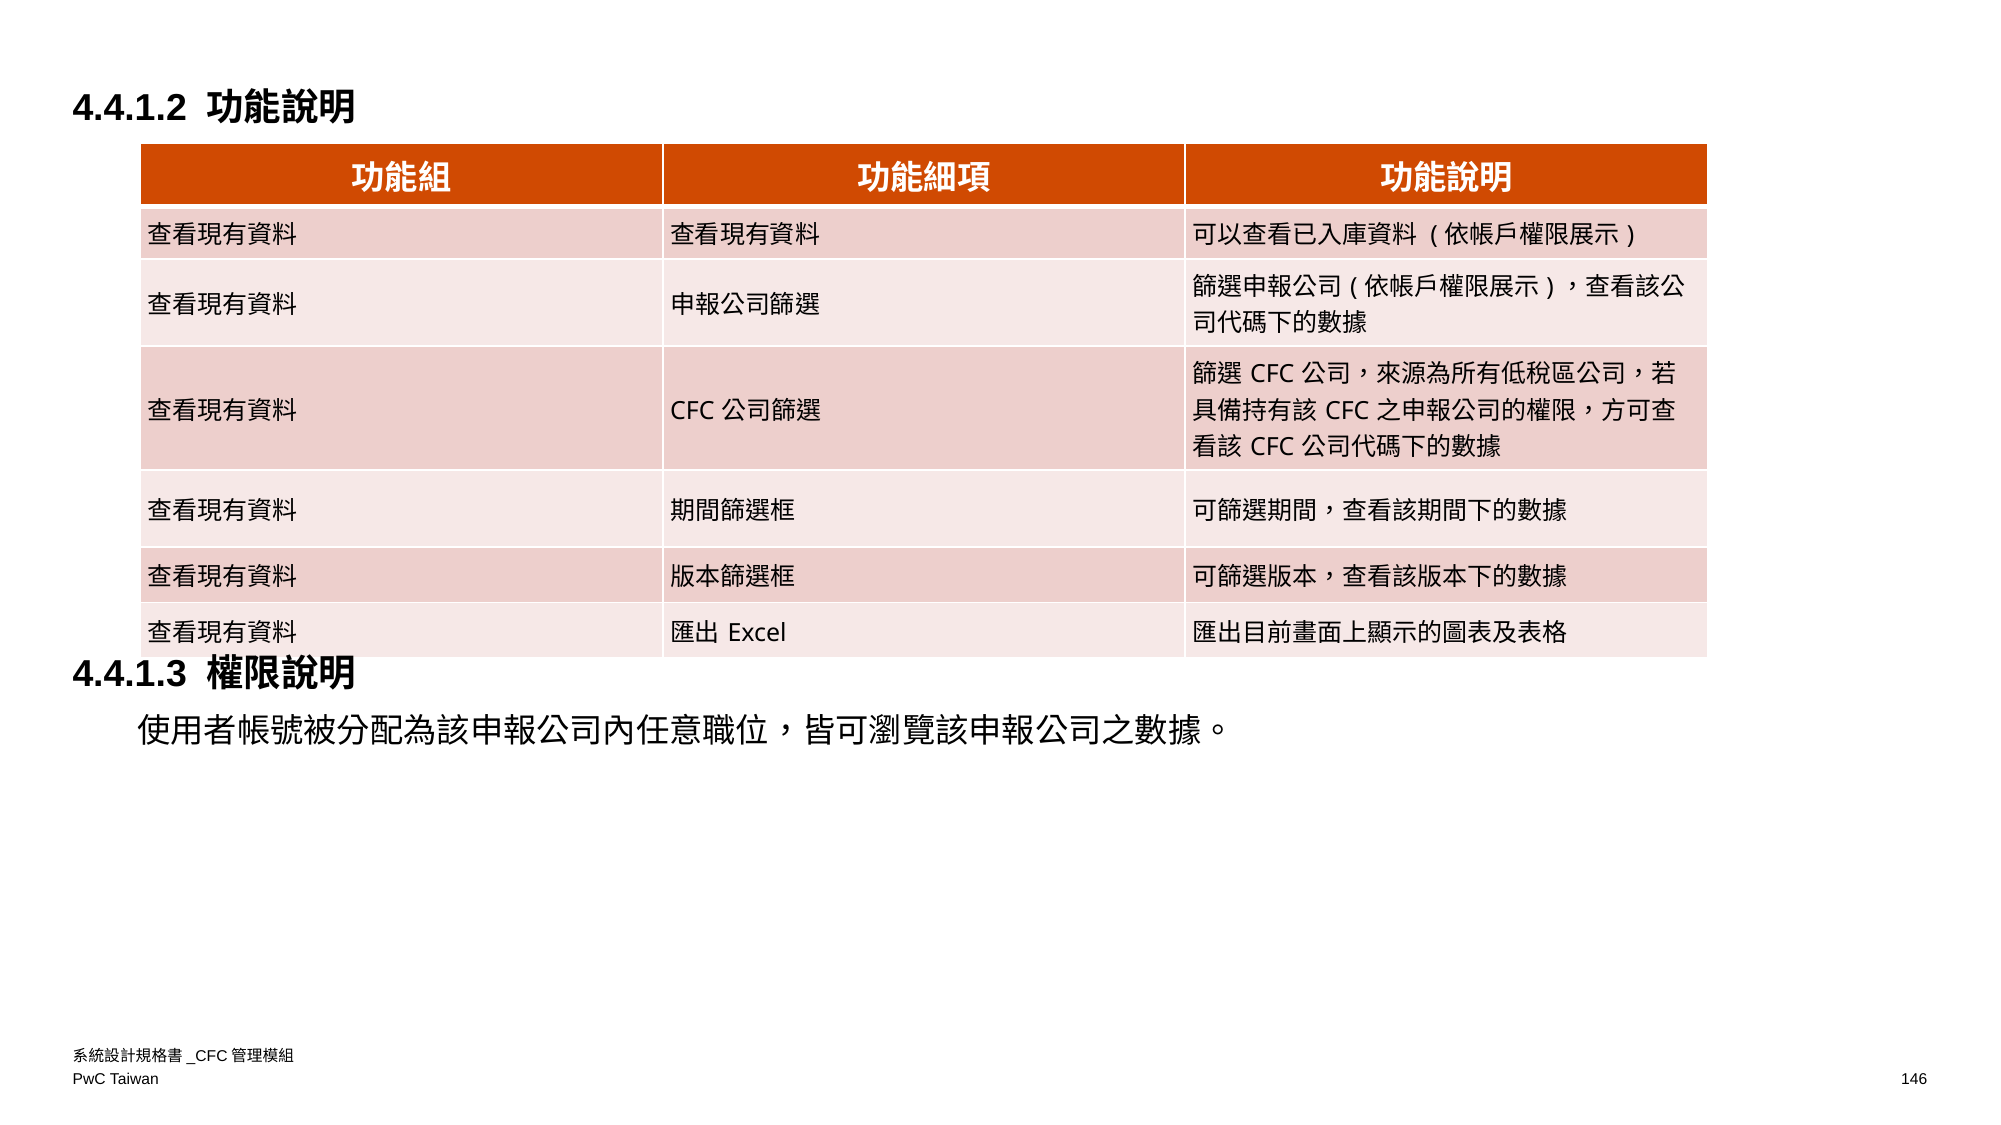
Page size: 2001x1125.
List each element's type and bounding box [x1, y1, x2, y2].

table_header [141, 144, 662, 204]
footer [72, 1042, 971, 1065]
table_cell [1186, 548, 1707, 602]
table_header [1186, 144, 1707, 204]
table_cell [1186, 347, 1707, 469]
table_cell [141, 260, 662, 345]
table_cell [664, 347, 1184, 469]
table_cell [664, 471, 1184, 546]
table_cell [664, 260, 1184, 345]
table_cell [141, 347, 662, 469]
table_header [664, 144, 1184, 204]
table_cell [664, 209, 1184, 258]
table_cell [141, 471, 662, 546]
table_cell [664, 548, 1184, 602]
slide_number [1637, 1065, 1928, 1088]
table_cell [1186, 603, 1707, 657]
table_cell [664, 603, 1184, 657]
table_cell [1186, 260, 1707, 345]
text_box [72, 649, 670, 695]
table_cell [141, 603, 662, 649]
text_box [72, 82, 670, 128]
table_cell [1186, 471, 1707, 546]
table_cell [141, 548, 662, 602]
table_cell [141, 209, 662, 258]
table_cell [1186, 209, 1707, 258]
text_box [137, 708, 1255, 749]
